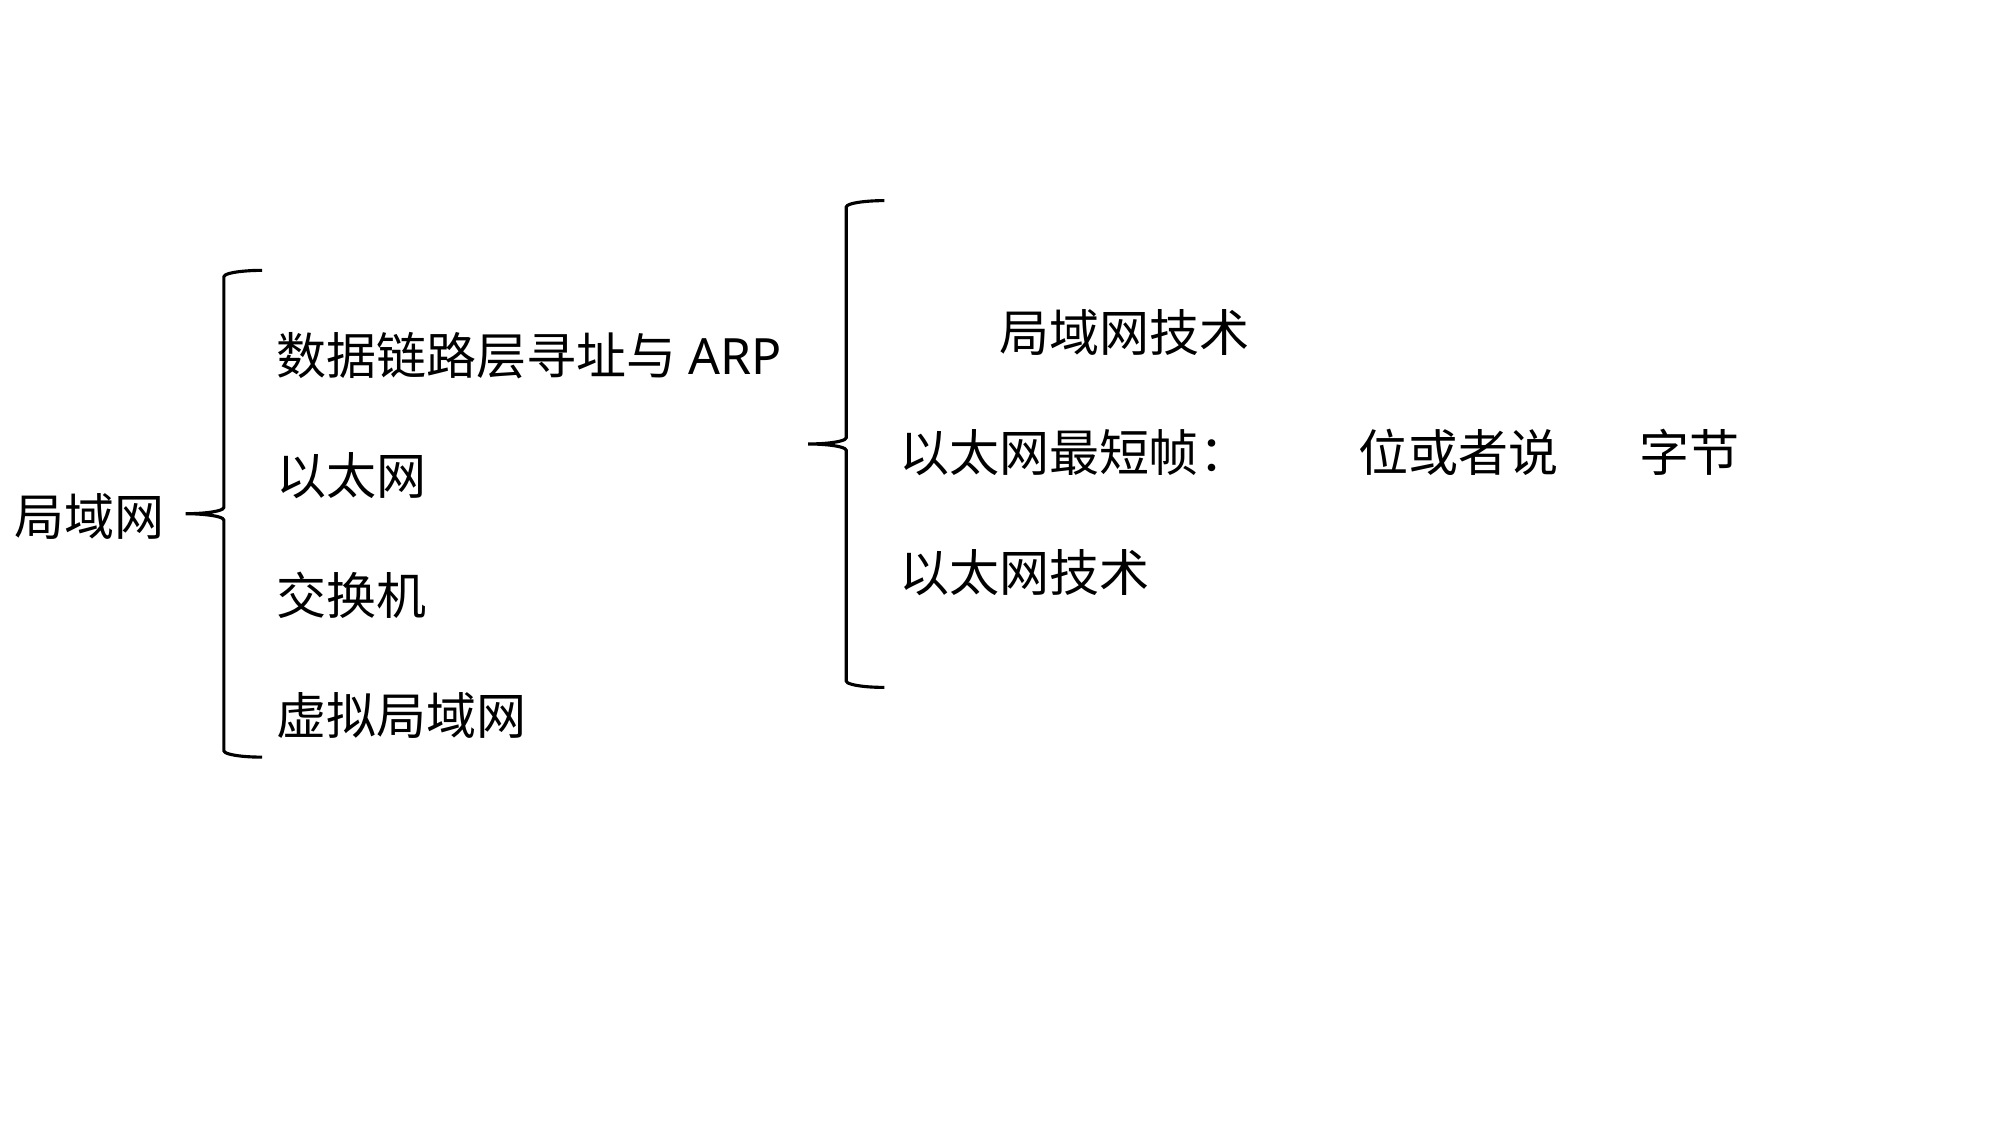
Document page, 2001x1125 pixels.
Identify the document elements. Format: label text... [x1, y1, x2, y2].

text_box 有线局域网技术 以太网最短帧：512位或者说64字节 以太网技术 [884, 234, 1785, 610]
text_box 数据链路层寻址与ARP 以太网 交换机 虚拟局域网 [262, 257, 932, 753]
text_box [808, 199, 885, 689]
text_box [185, 268, 263, 759]
text_box 局域网 [0, 478, 206, 554]
